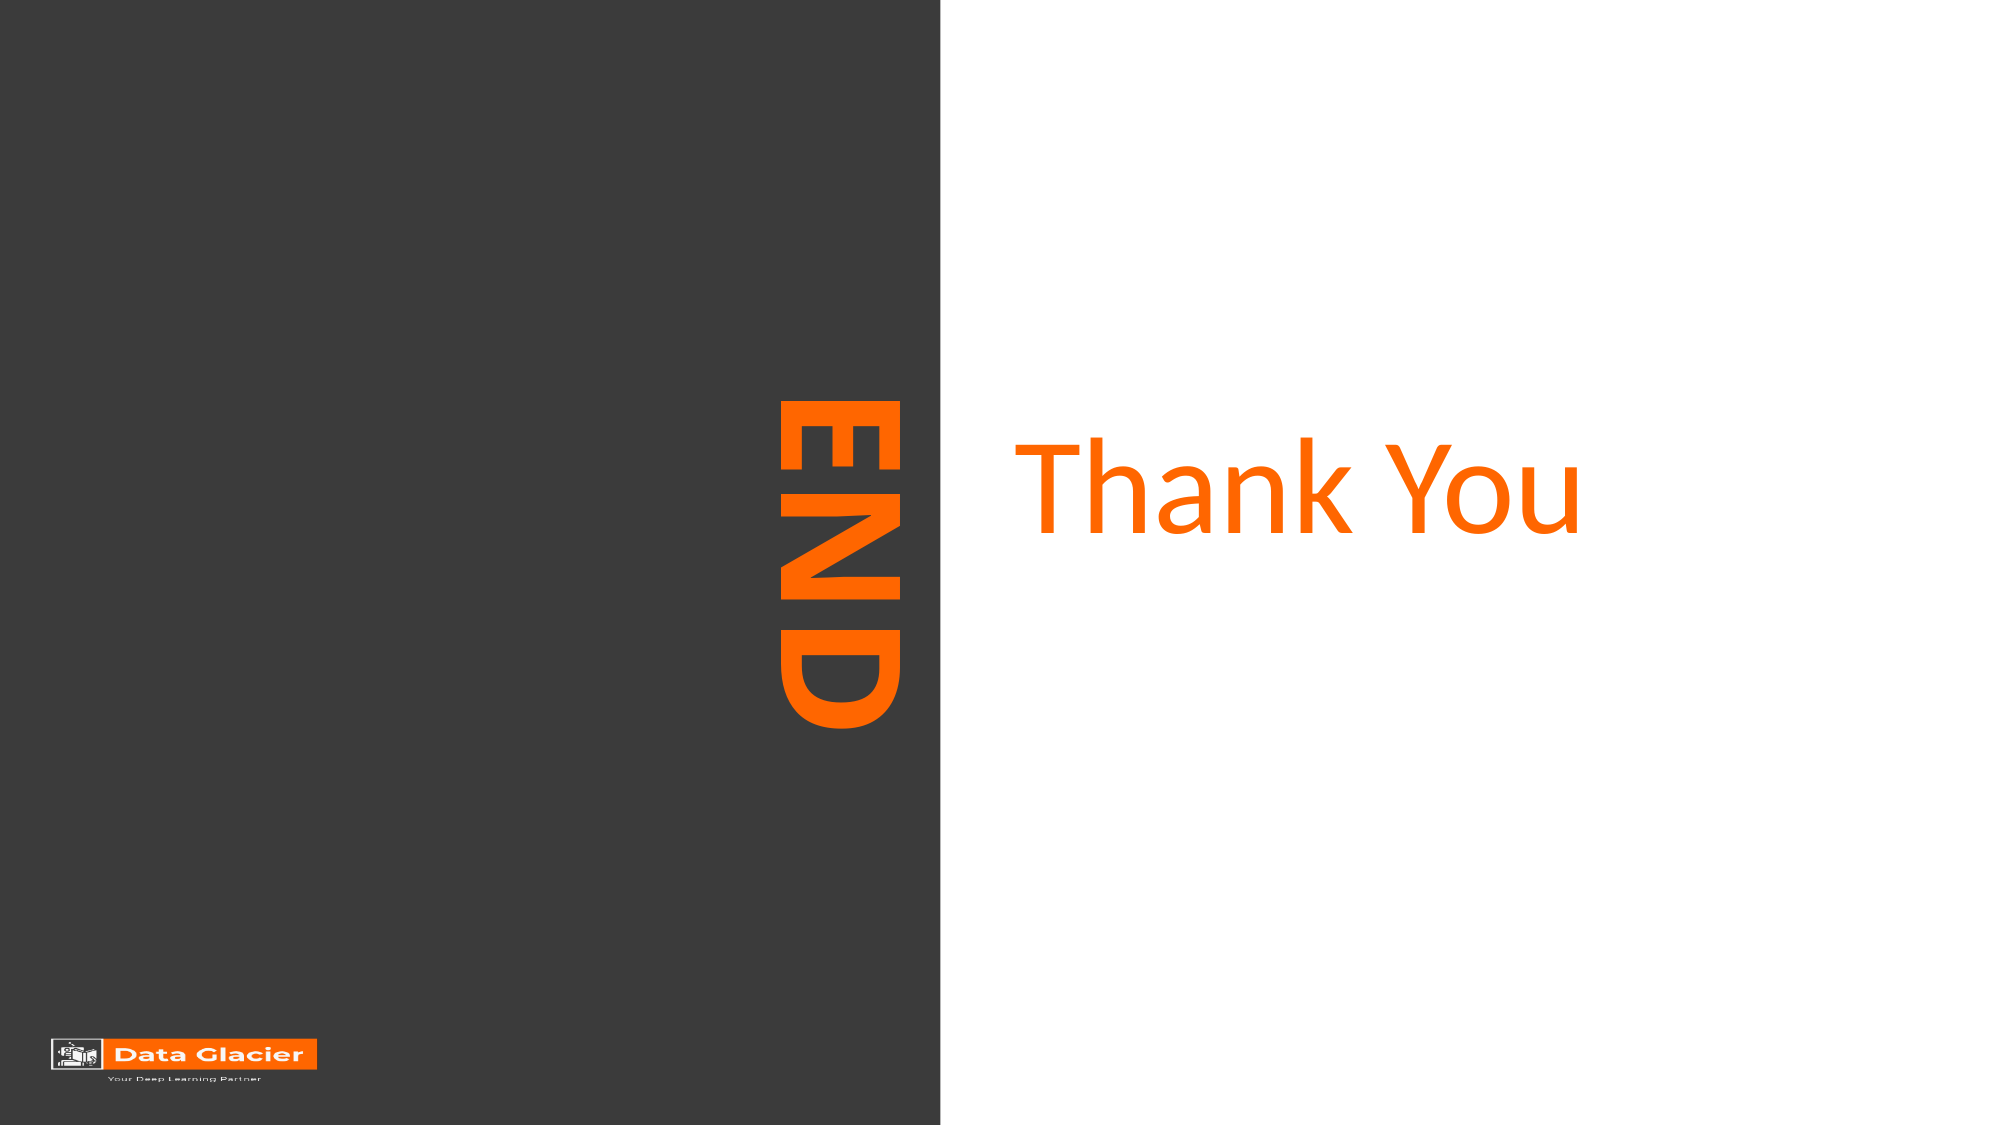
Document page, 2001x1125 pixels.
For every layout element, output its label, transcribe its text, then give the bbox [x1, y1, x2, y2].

subtitle Thank You [845, 407, 1758, 679]
title END [0, 0, 941, 1125]
picture [48, 977, 320, 1125]
